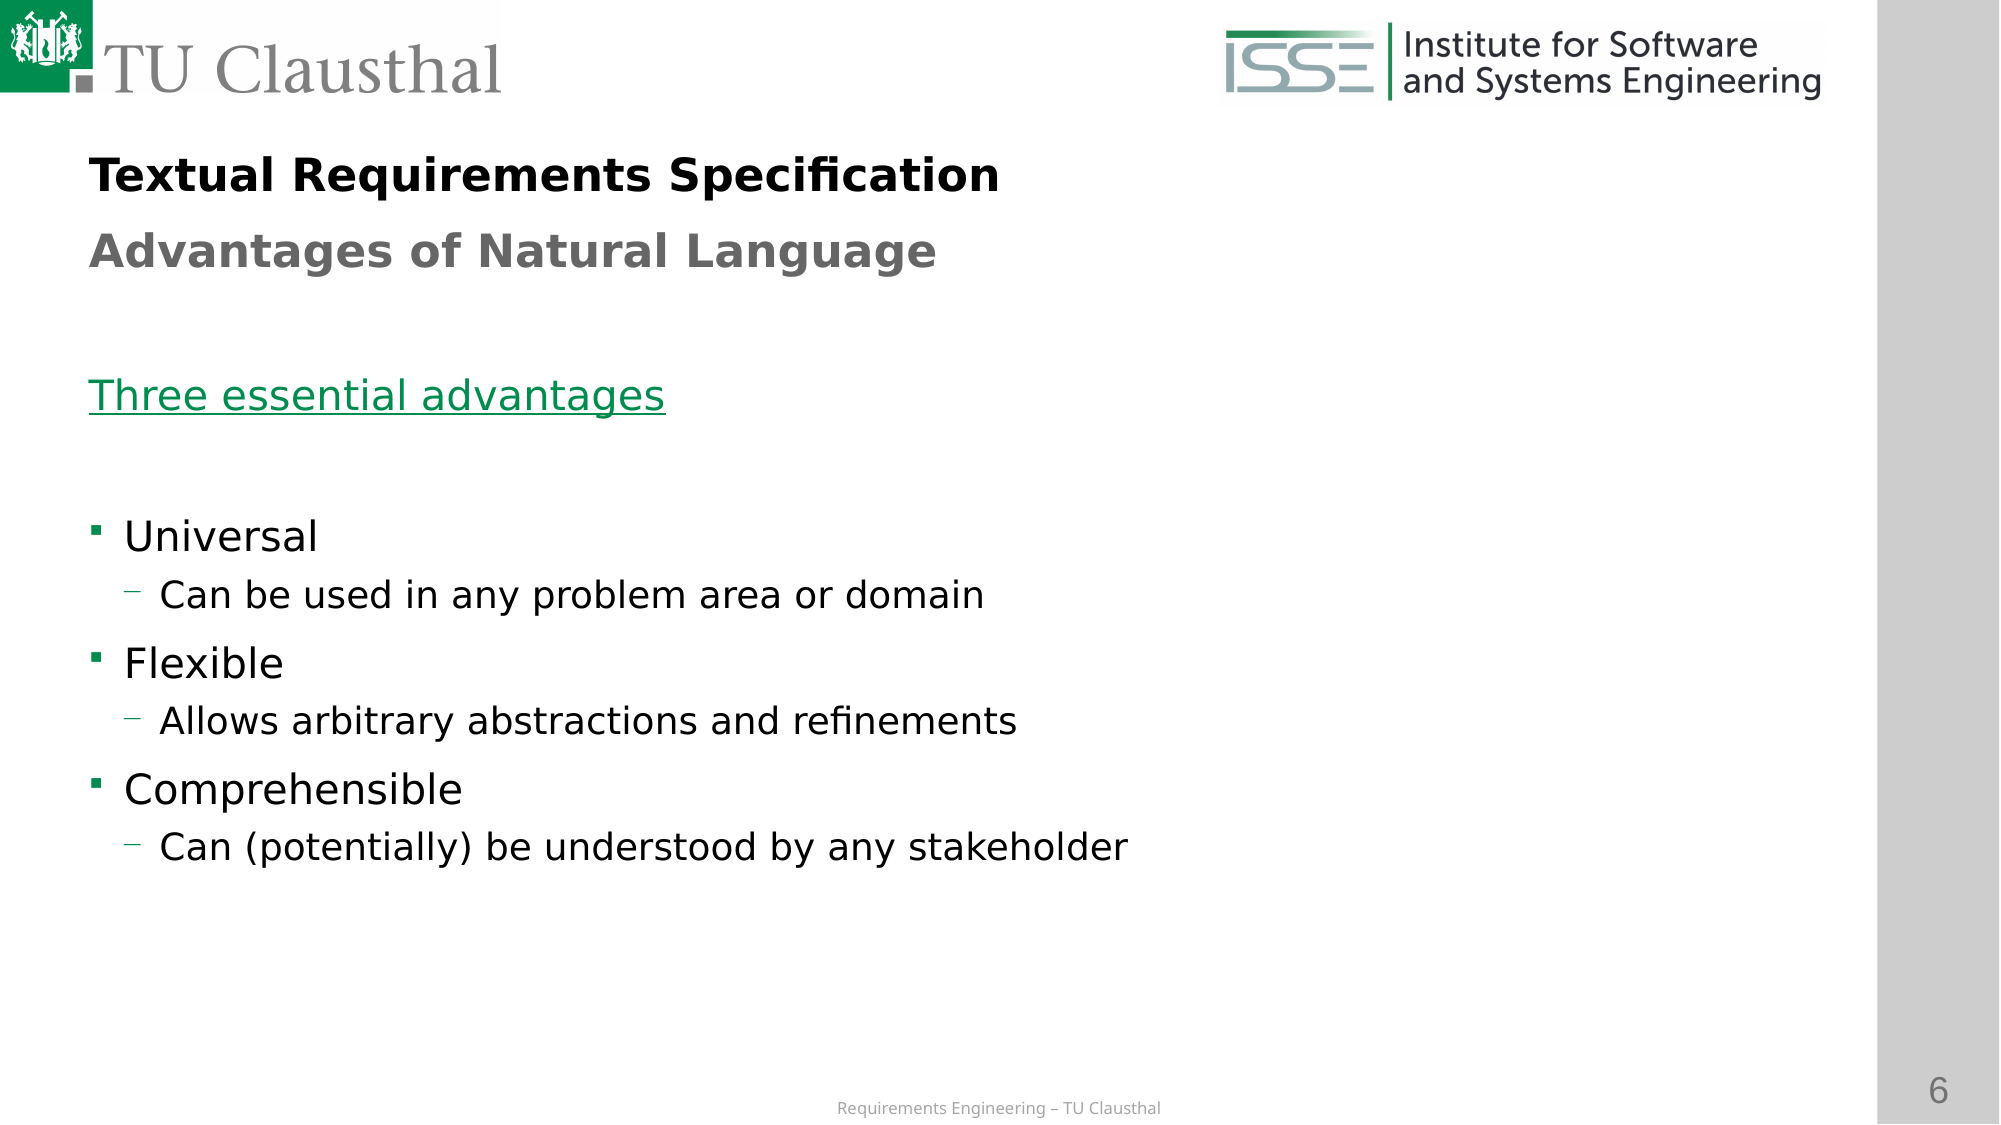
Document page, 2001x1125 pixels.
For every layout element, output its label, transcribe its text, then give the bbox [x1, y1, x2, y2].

text_box Three essential advantages Universal Can be used in any problem area or domain Flexible Allows arbitrary abstractions and refinements Comprehensible Can (potentially) be understood by any stakeholder [88, 219, 1979, 1017]
text_box Textual Requirements Specification [88, 118, 1789, 201]
text_box Advantages of Natural Language [88, 207, 1789, 290]
picture [1218, 22, 1826, 107]
picture [0, 0, 501, 93]
